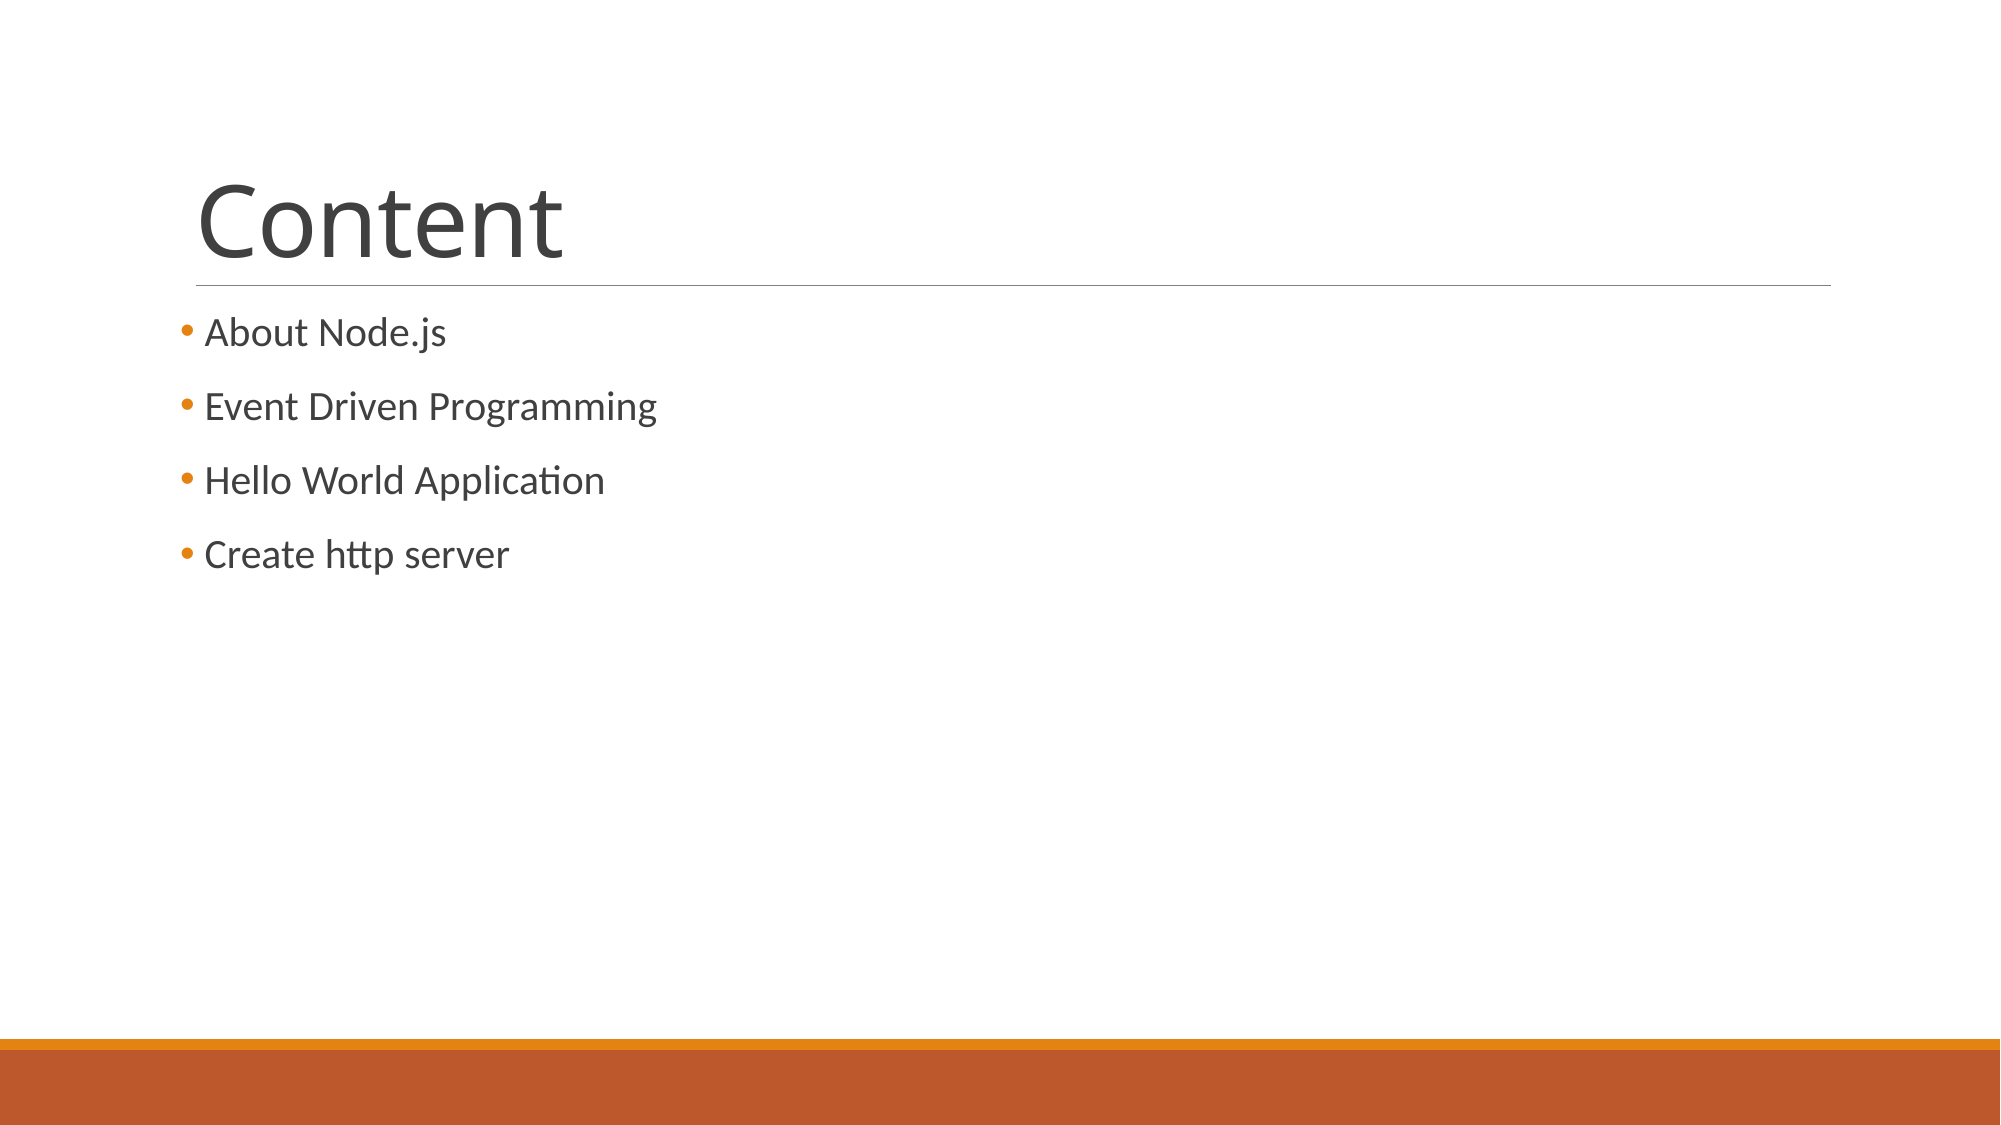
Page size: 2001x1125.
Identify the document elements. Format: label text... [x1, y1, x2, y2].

title Content [180, 47, 1830, 285]
list About Node.js Event Driven Programming Hello World Application Create http server [180, 302, 1830, 963]
